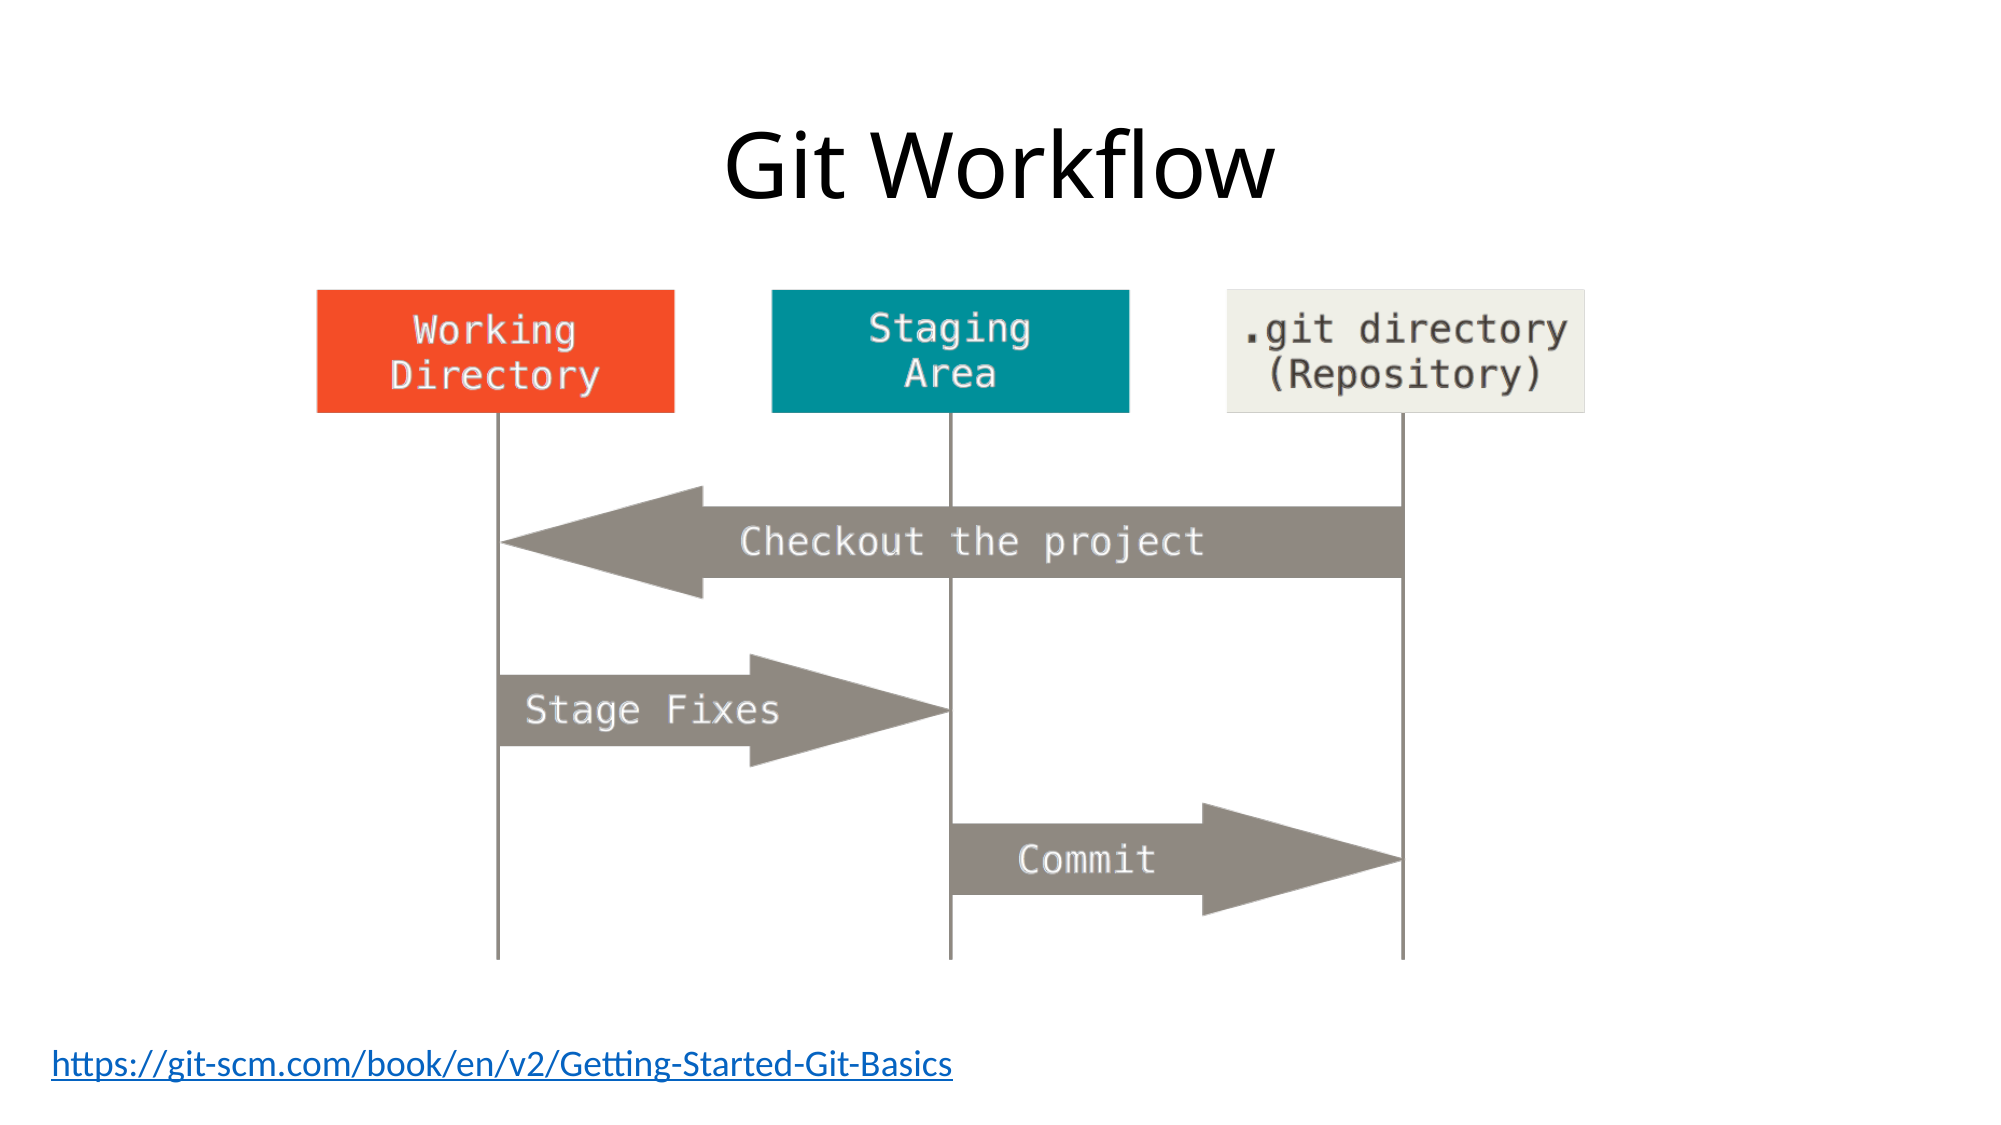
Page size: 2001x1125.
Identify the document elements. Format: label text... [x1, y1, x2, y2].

text_box https://git-scm.com/book/en/v2/Getting-Started-Git-Basics [36, 1031, 969, 1125]
title Git Workflow [137, 59, 1863, 278]
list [306, 277, 1602, 992]
